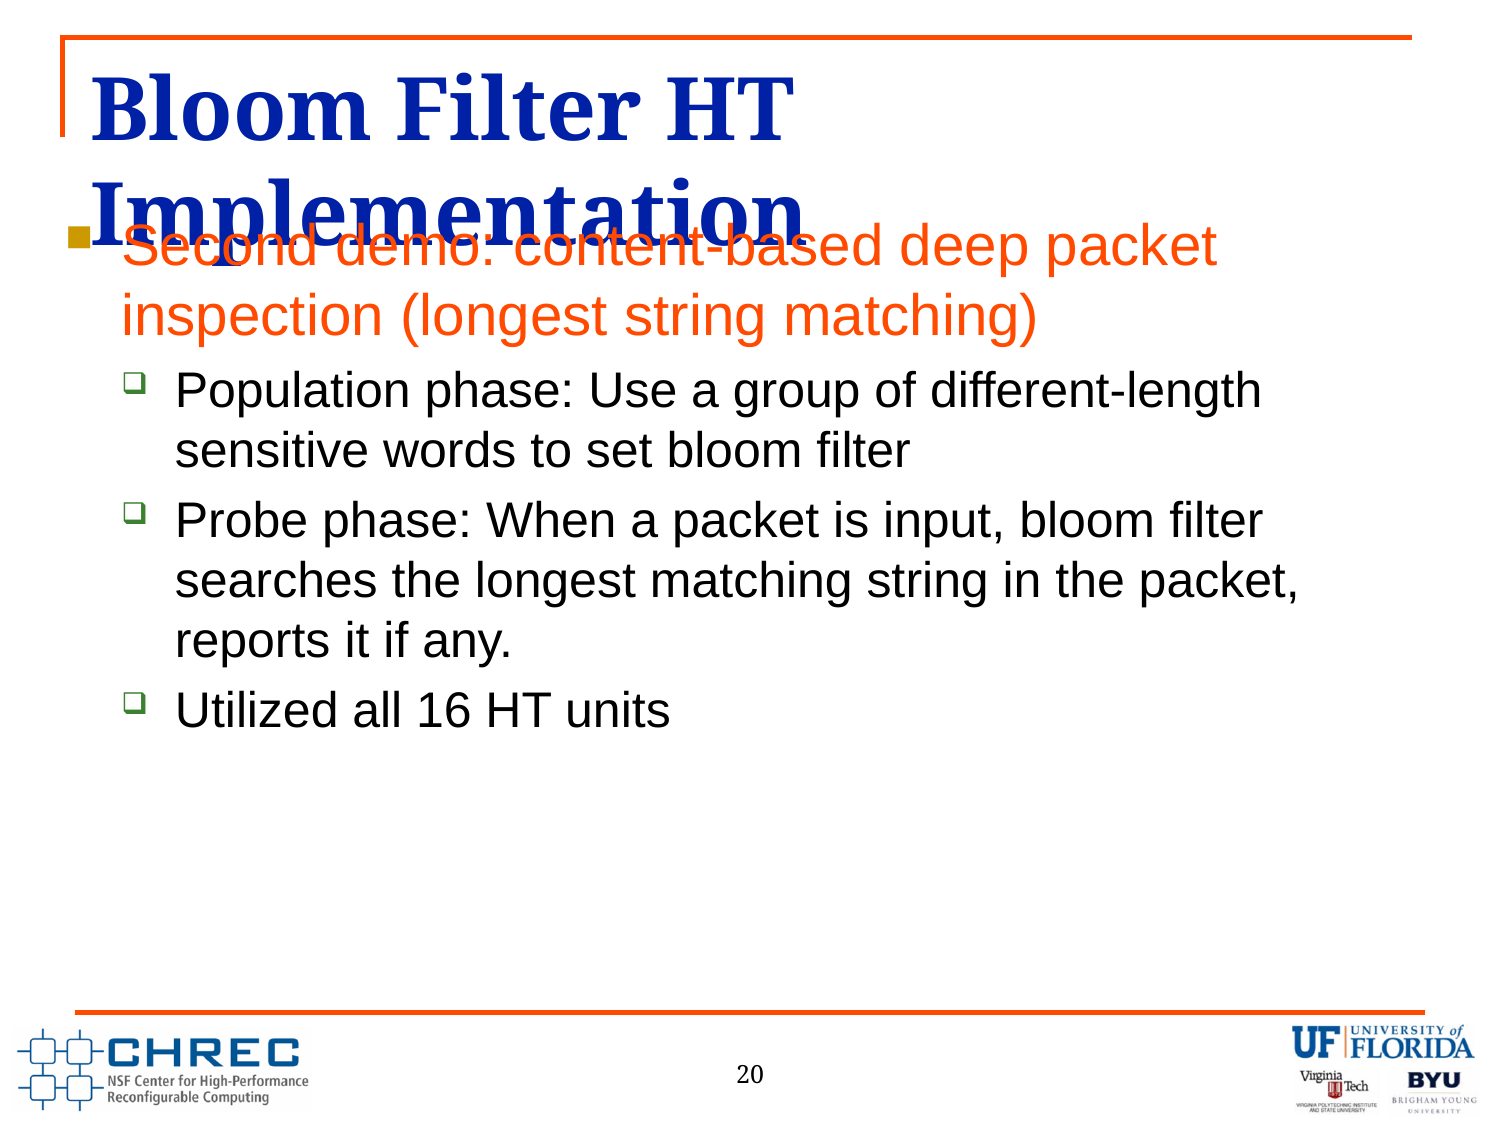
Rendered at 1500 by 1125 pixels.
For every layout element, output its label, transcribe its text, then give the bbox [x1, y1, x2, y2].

list Second demo: content-based deep packet inspection (longest string matching) Population phase: Use a group of different-length sensitive words to set bloom filter Probe phase: When a packet is input, bloom filter searches the longest matching string in the packet, reports it if any. Utilized all 16 HT units [49, 199, 1451, 1006]
slide_number 20 [599, 1024, 901, 1101]
title Bloom Filter HT Implementation [74, 45, 1426, 199]
picture [1287, 1021, 1485, 1117]
picture [12, 1026, 313, 1112]
